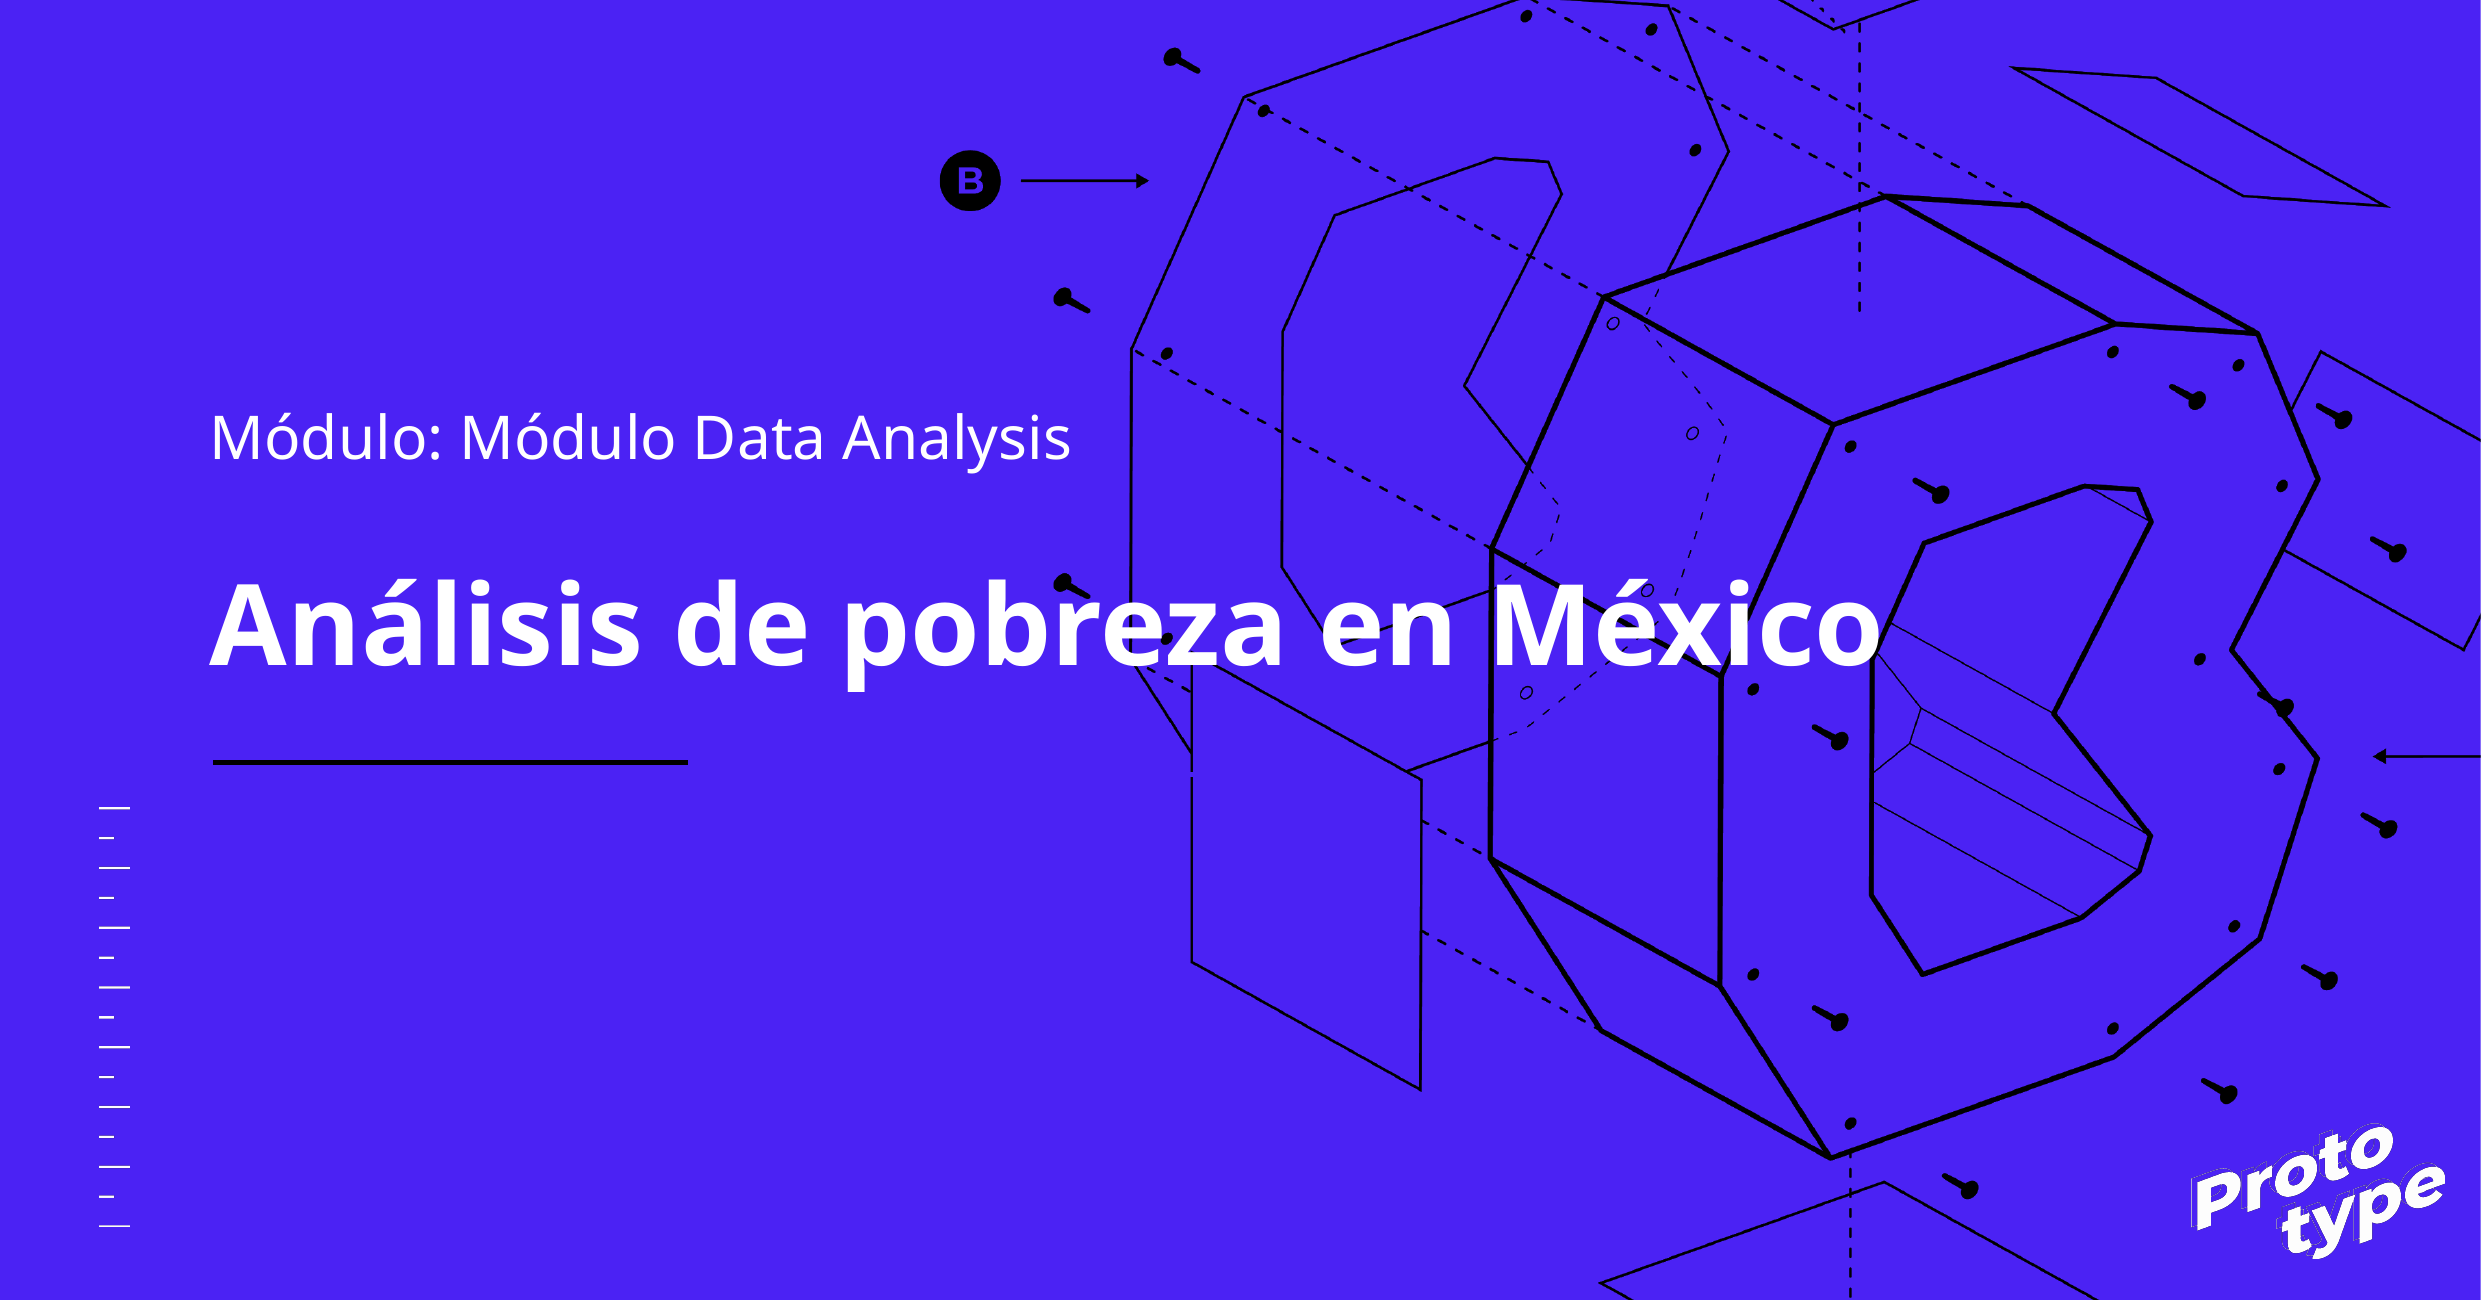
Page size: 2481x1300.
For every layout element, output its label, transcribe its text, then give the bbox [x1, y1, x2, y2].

picture [939, 0, 2481, 1300]
picture [99, 807, 130, 1228]
text_box Análisis de pobreza en México [185, 507, 933, 733]
text_box Módulo: Módulo Data Analysis [185, 374, 933, 491]
